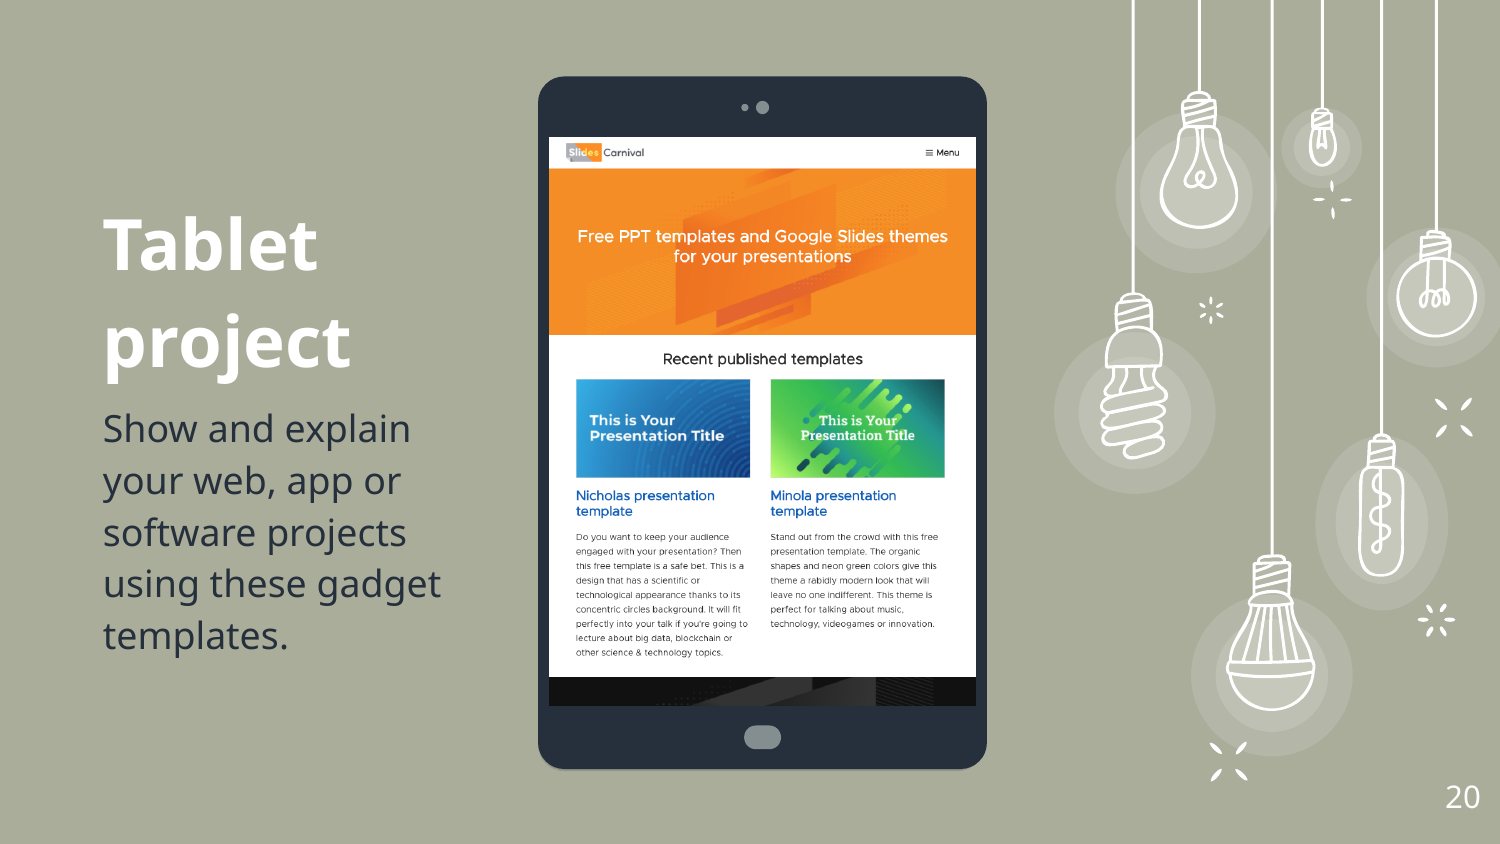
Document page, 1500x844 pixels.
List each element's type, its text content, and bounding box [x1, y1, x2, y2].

picture [548, 137, 976, 707]
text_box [537, 76, 988, 770]
slide_number 20 [1426, 766, 1482, 832]
list Tablet project Show and explain your web, app or software projects using these gadget templates. [102, 61, 451, 783]
